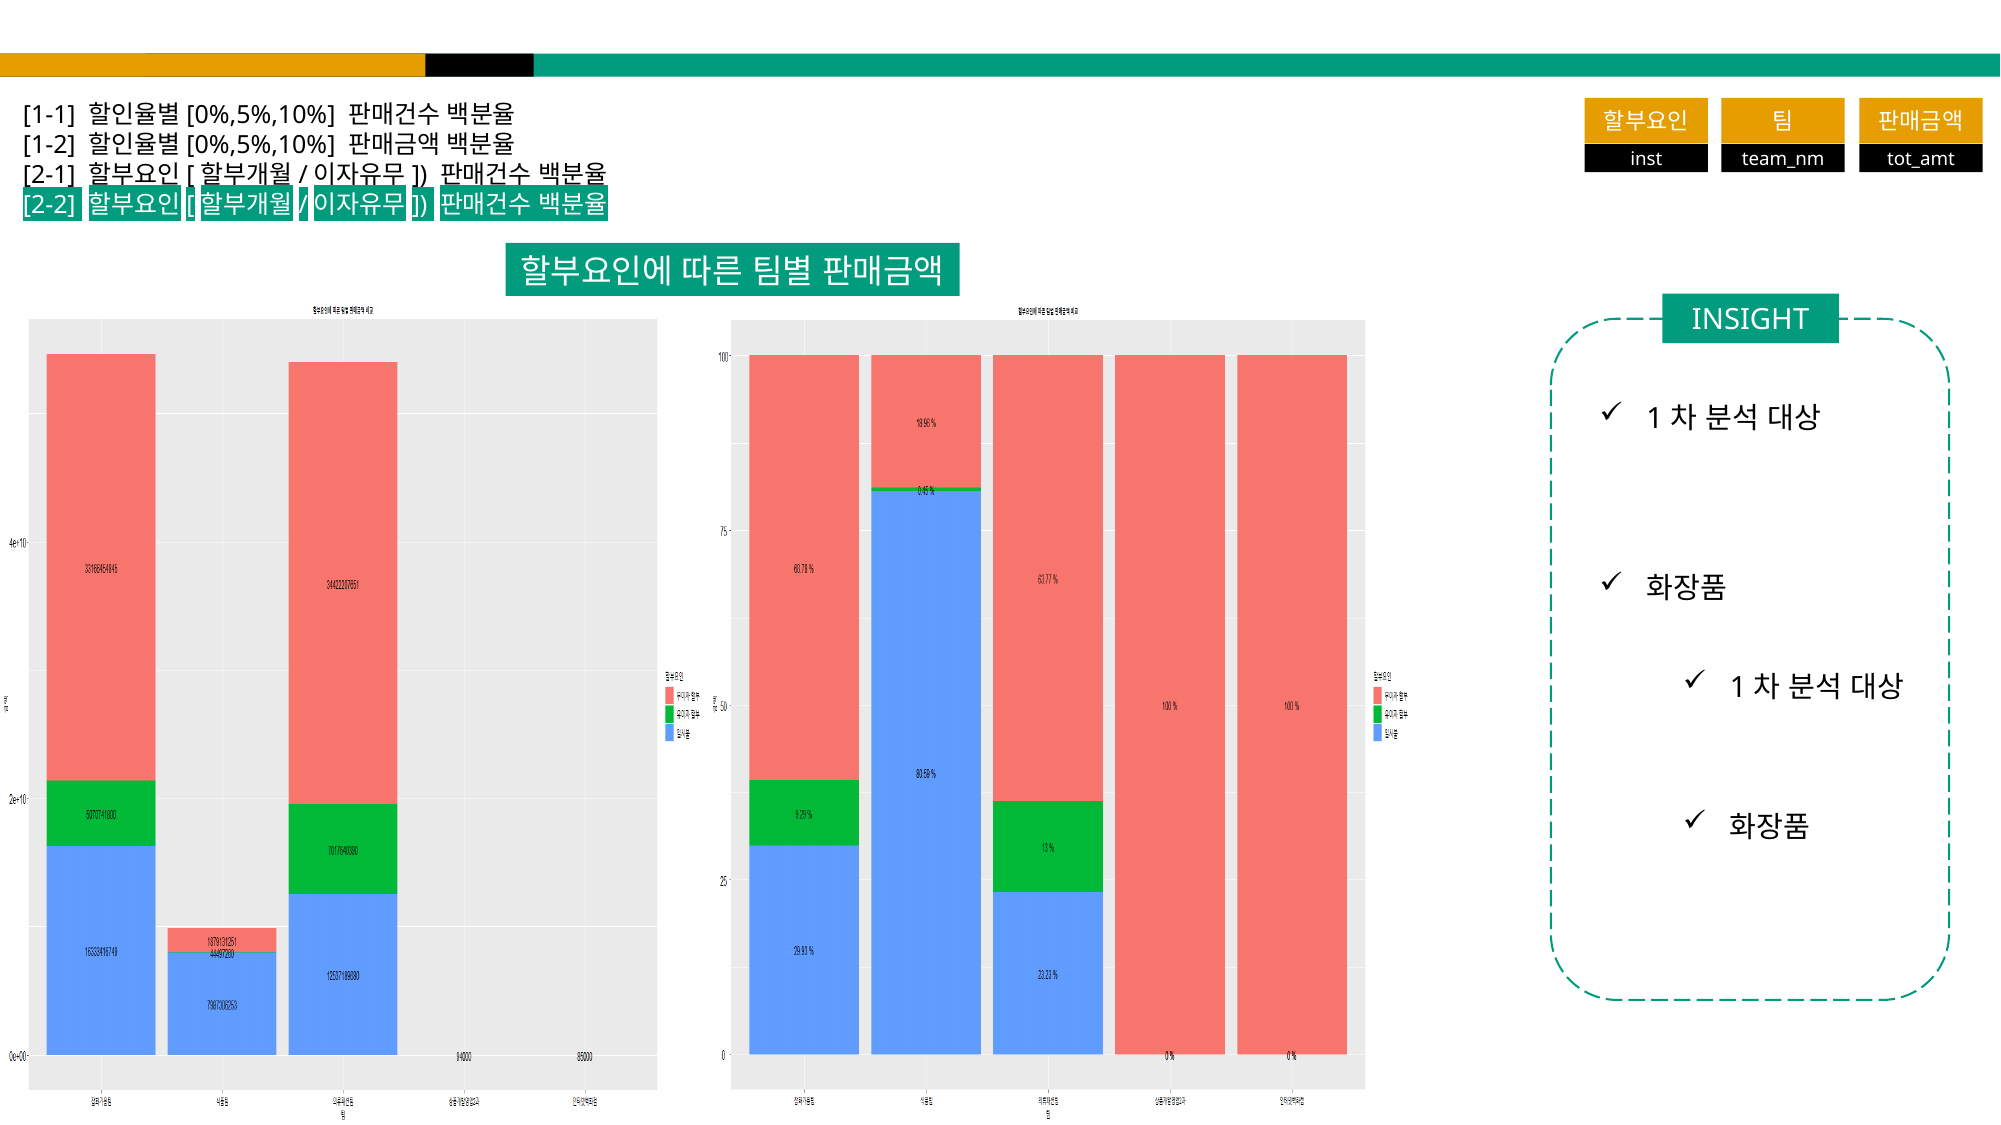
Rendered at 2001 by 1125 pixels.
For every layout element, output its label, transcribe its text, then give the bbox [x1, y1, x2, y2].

text_box [535, 53, 2000, 78]
text_box [1-1] 할인율별[0%,5%,10%] 판매건수 백분율 [1-2] 할인율별[0%,5%,10%] 판매금액 백분율 [2-1] 할부요인[할부개월/이자유무]) 판매건수 백분율 [2-2] 할부요인[할부개월/이자유무]) 판매건수 백분율 [8, 91, 640, 226]
text_box [1549, 317, 1951, 1001]
text_box 1차 분석 대상 화장품 [1668, 661, 1949, 886]
text_box 할부요인 [1584, 97, 1709, 144]
text_box [426, 53, 535, 78]
text_box tot_amt [1858, 144, 1984, 173]
text_box inst [1584, 144, 1709, 173]
text_box [0, 53, 426, 78]
text_box 할부요인에 따른 팀별 판매금액 [505, 242, 960, 296]
picture [0, 296, 1418, 1124]
text_box INSIGHT [1662, 293, 1839, 344]
text_box team_nm [1720, 144, 1846, 173]
text_box 팀 [1720, 97, 1846, 144]
text_box 1차 분석 대상 [1584, 392, 1866, 442]
text_box 판매금액 [1858, 97, 1984, 144]
text_box 화장품 [1584, 562, 1774, 613]
